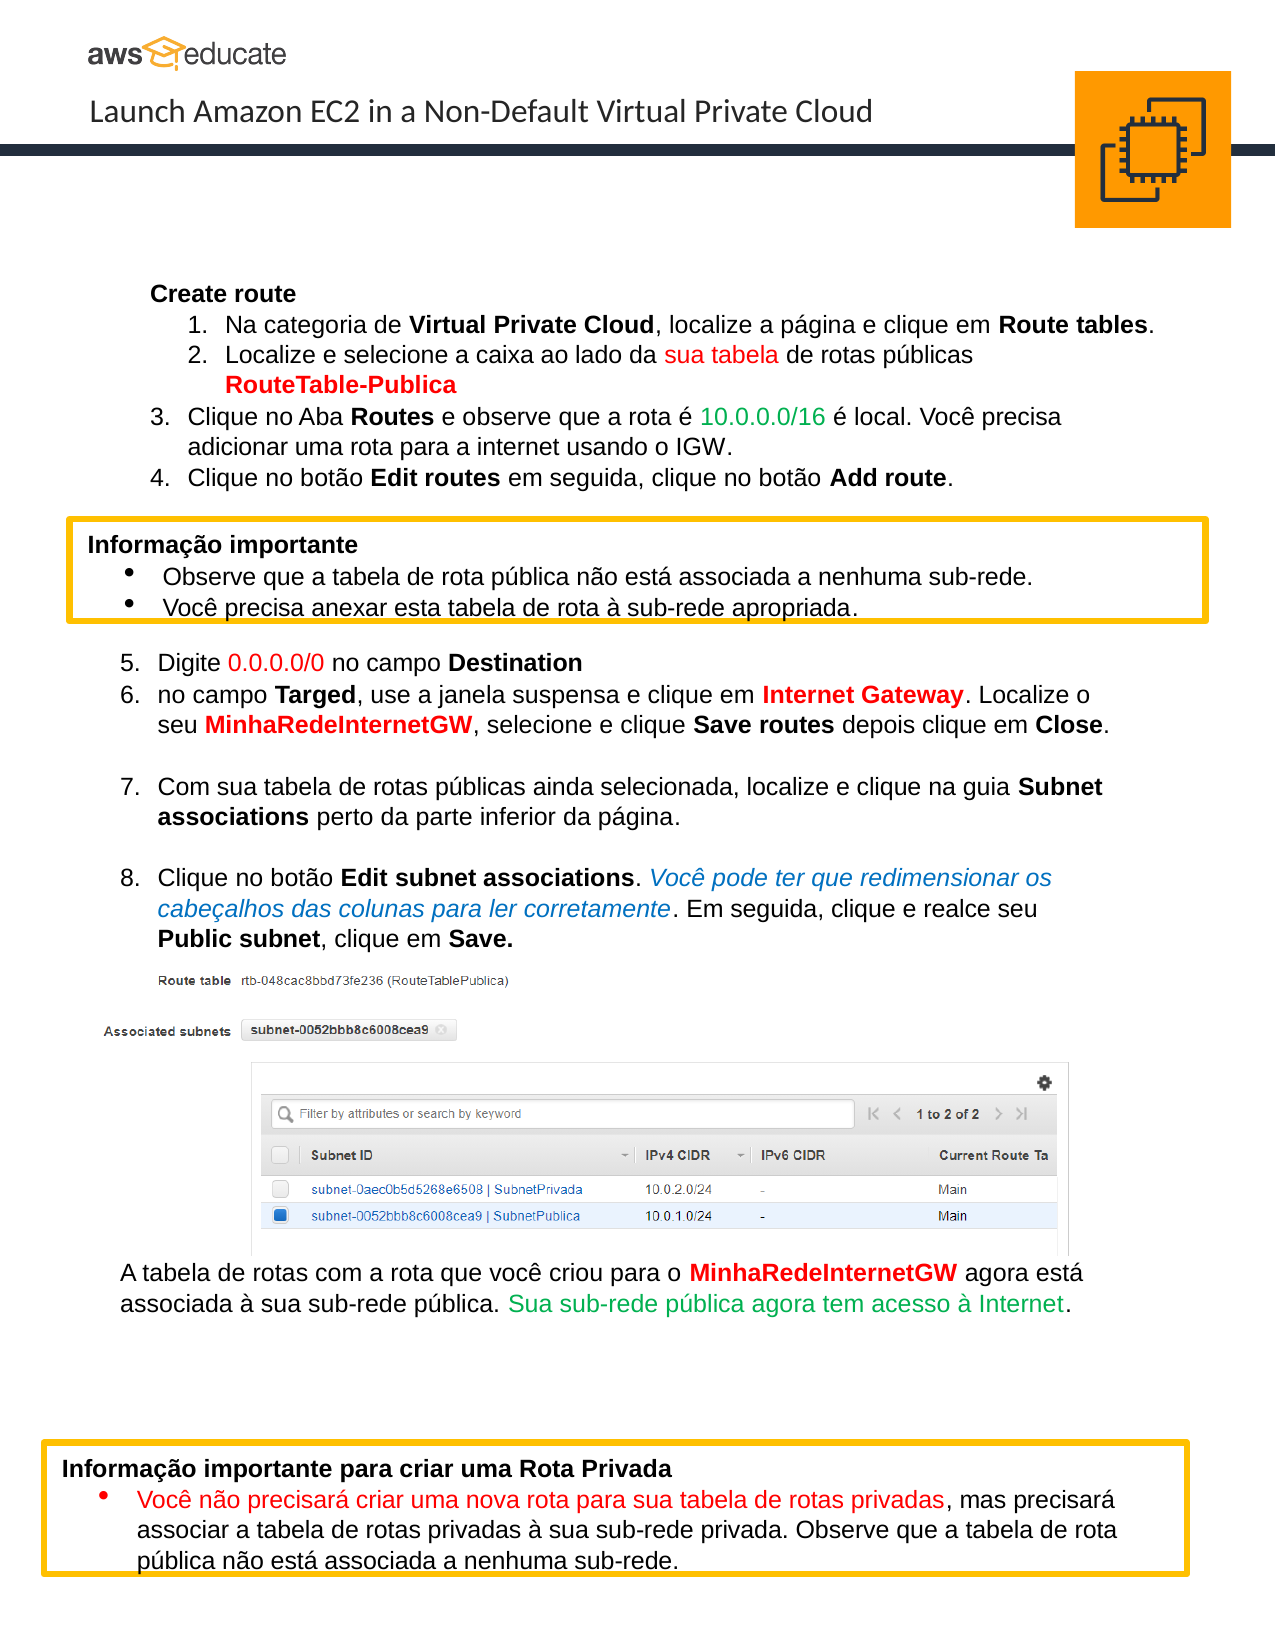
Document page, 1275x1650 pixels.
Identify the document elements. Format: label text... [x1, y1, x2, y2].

picture [74, 962, 1070, 1256]
text_box Digite 0.0.0.0/0 no campo Destination no campo Targed, use a janela suspensa e clique em Internet Gateway. Localize o seu MinhaRedeInternetGW, selecione e clique Save routes depois clique em Close. Com sua tabela de rotas públicas ainda selecionada, localize e clique na guia Subnet associations perto da parte inferior da página. Clique no botão Edit subnet associations. Você pode ter que redimensionar os cabeçalhos das colunas para ler corretamente. Em seguida, clique e realce seu Public subnet, clique em Save. A tabela de rotas com a rota que você criou para o MinhaRedeInternetGW agora está associada à sua sub-rede pública. Sua sub-rede pública agora tem acesso à Internet. [118, 644, 1113, 1317]
text_box Informação importante Observe que a tabela de rota pública não está associada a nenhuma sub-rede. Você precisa anexar esta tabela de rota à sub-rede apropriada. [69, 519, 1206, 622]
picture [87, 32, 287, 79]
text_box Create route Na categoria de Virtual Private Cloud, localize a página e clique em Route tables. Localize e selecione a caixa ao lado da sua tabela de rotas públicas RouteTable-Publica Clique no Aba Routes e observe que a rota é 10.0.0.0/16 é local. Você precisa adicionar uma rota para a internet usando o IGW. Clique no botão Edit routes em seguida, clique no botão Add route. [147, 276, 1165, 492]
picture [1074, 71, 1232, 228]
text_box Informação importante para criar uma Rota Privada Você não precisará criar uma nova rota para sua tabela de rotas privadas, mas precisará associar a tabela de rotas privadas à sua sub-rede privada. Observe que a tabela de rota pública não está associada a nenhuma sub-rede. [43, 1442, 1187, 1575]
